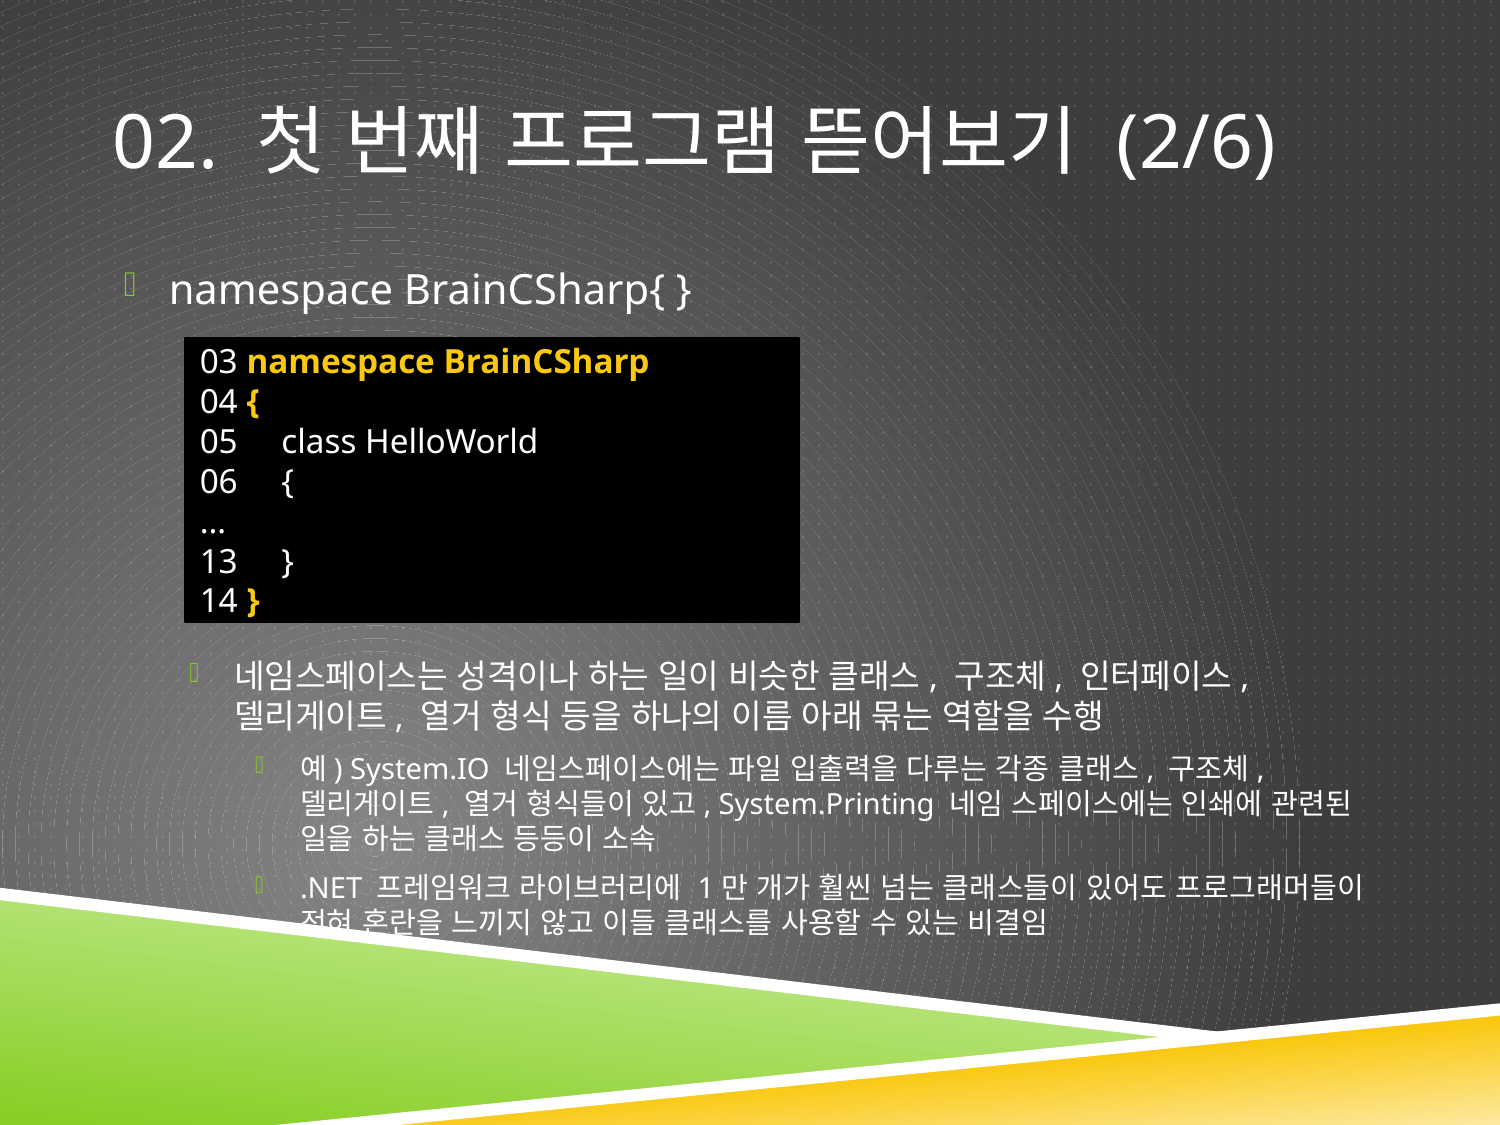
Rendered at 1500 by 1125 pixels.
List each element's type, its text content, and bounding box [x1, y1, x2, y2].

title 02. 첫 번째 프로그램 뜯어보기 (2/6) [112, 45, 1388, 233]
list namespace BrainCSharp{ } 네임스페이스는 성격이나 하는 일이 비슷한 클래스, 구조체, 인터페이스, 델리게이트, 열거 형식 등을 하나의 이름 아래 묶는 역할을 수행 예) System.IO 네임스페이스에는 파일 입출력을 다루는 각종 클래스, 구조체, 델리게이트, 열거 형식들이 있고, System.Printing 네임 스페이스에는 인쇄에 관련된 일을 하는 클래스 등등이 소속 .NET 프레임워크 라이브러리에 1만 개가 훨씬 넘는 클래스들이 있어도 프로그래머들이 전혀 혼란을 느끼지 않고 이들 클래스를 사용할 수 있는 비결임 [112, 255, 1388, 988]
text_box 03 namespace BrainCSharp 04 { 05 class HelloWorld 06 { … 13 } 14 } [184, 337, 800, 623]
